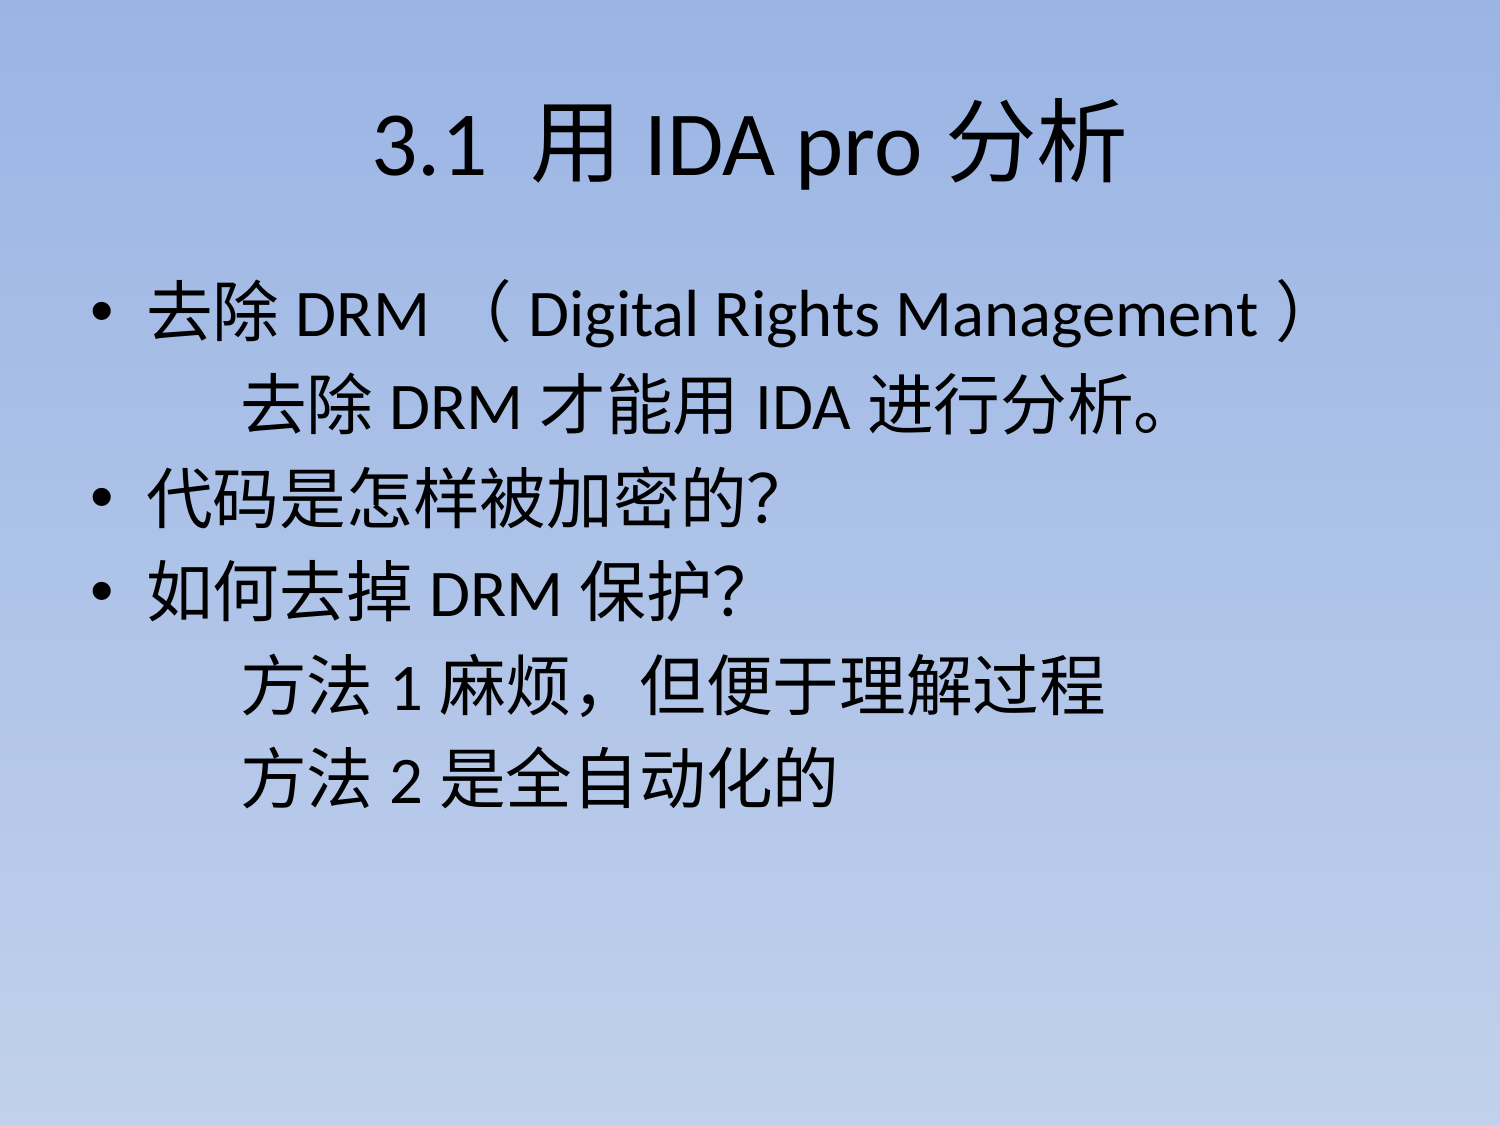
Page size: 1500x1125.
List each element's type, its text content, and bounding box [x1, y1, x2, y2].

title 3.1 用IDA pro分析 [75, 45, 1425, 233]
list 去除DRM（Digital Rights Management） 去除DRM才能用IDA进行分析。 代码是怎样被加密的？ 如何去掉DRM保护？ 方法1麻烦，但便于理解过程 方法2是全自动化的 [75, 262, 1425, 1005]
